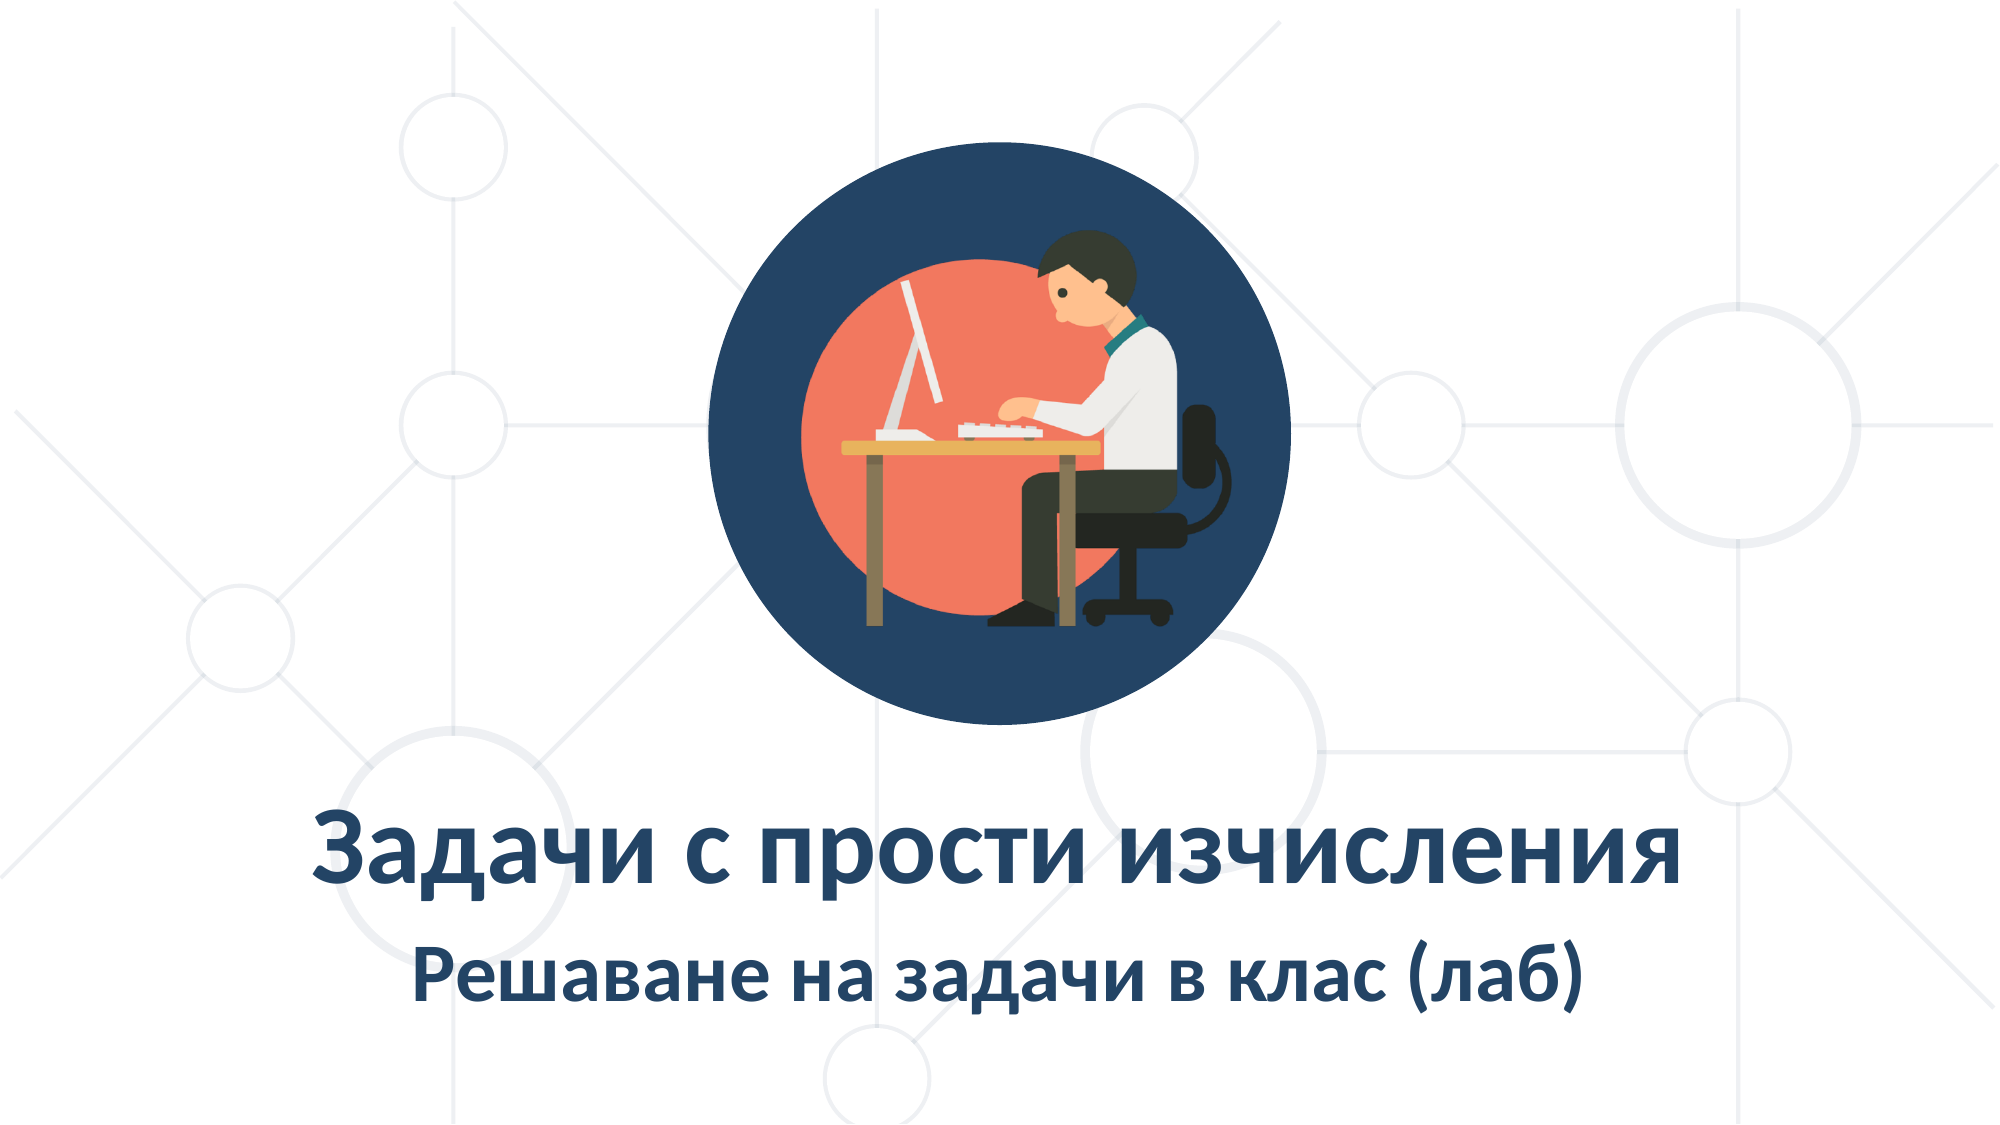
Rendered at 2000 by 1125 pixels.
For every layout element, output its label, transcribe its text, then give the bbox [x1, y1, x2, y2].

list Задачи с прости изчисления [100, 771, 1899, 898]
picture [799, 228, 1233, 629]
list Решаване на задачи в клас (лаб) [100, 924, 1899, 1007]
